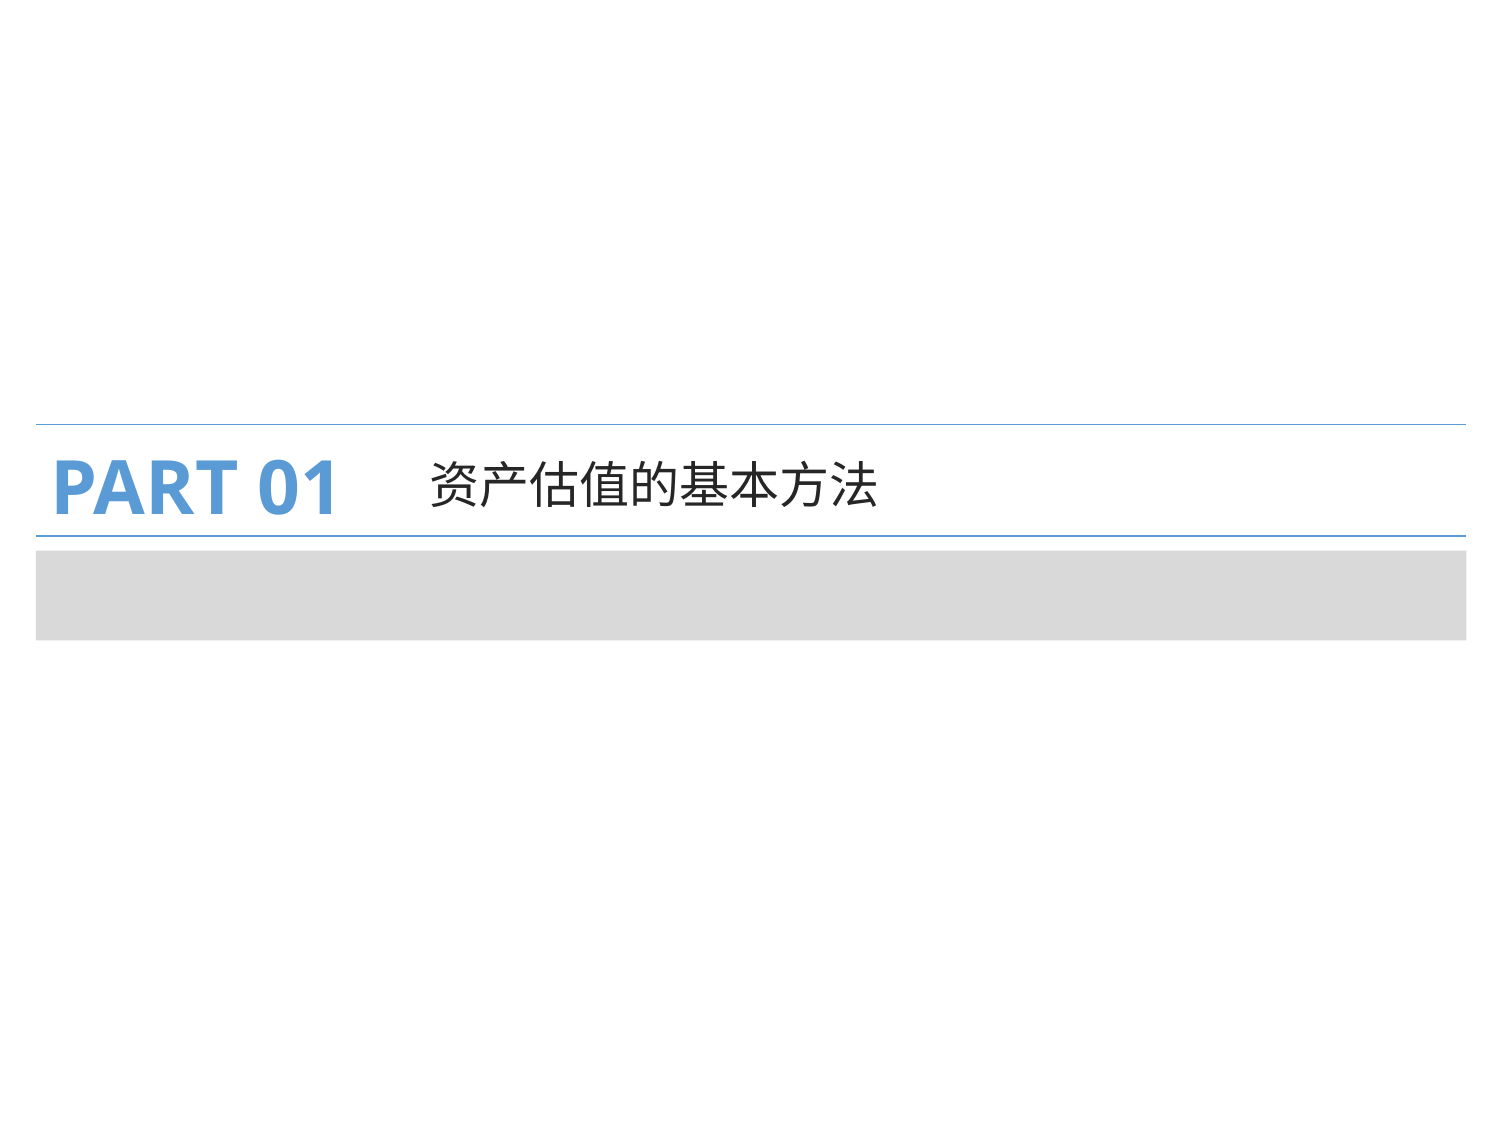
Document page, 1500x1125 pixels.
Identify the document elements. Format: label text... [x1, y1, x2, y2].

text_box PART 01 [35, 431, 444, 535]
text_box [35, 550, 1467, 641]
text_box 资产估值的基本方法 [414, 445, 1422, 521]
